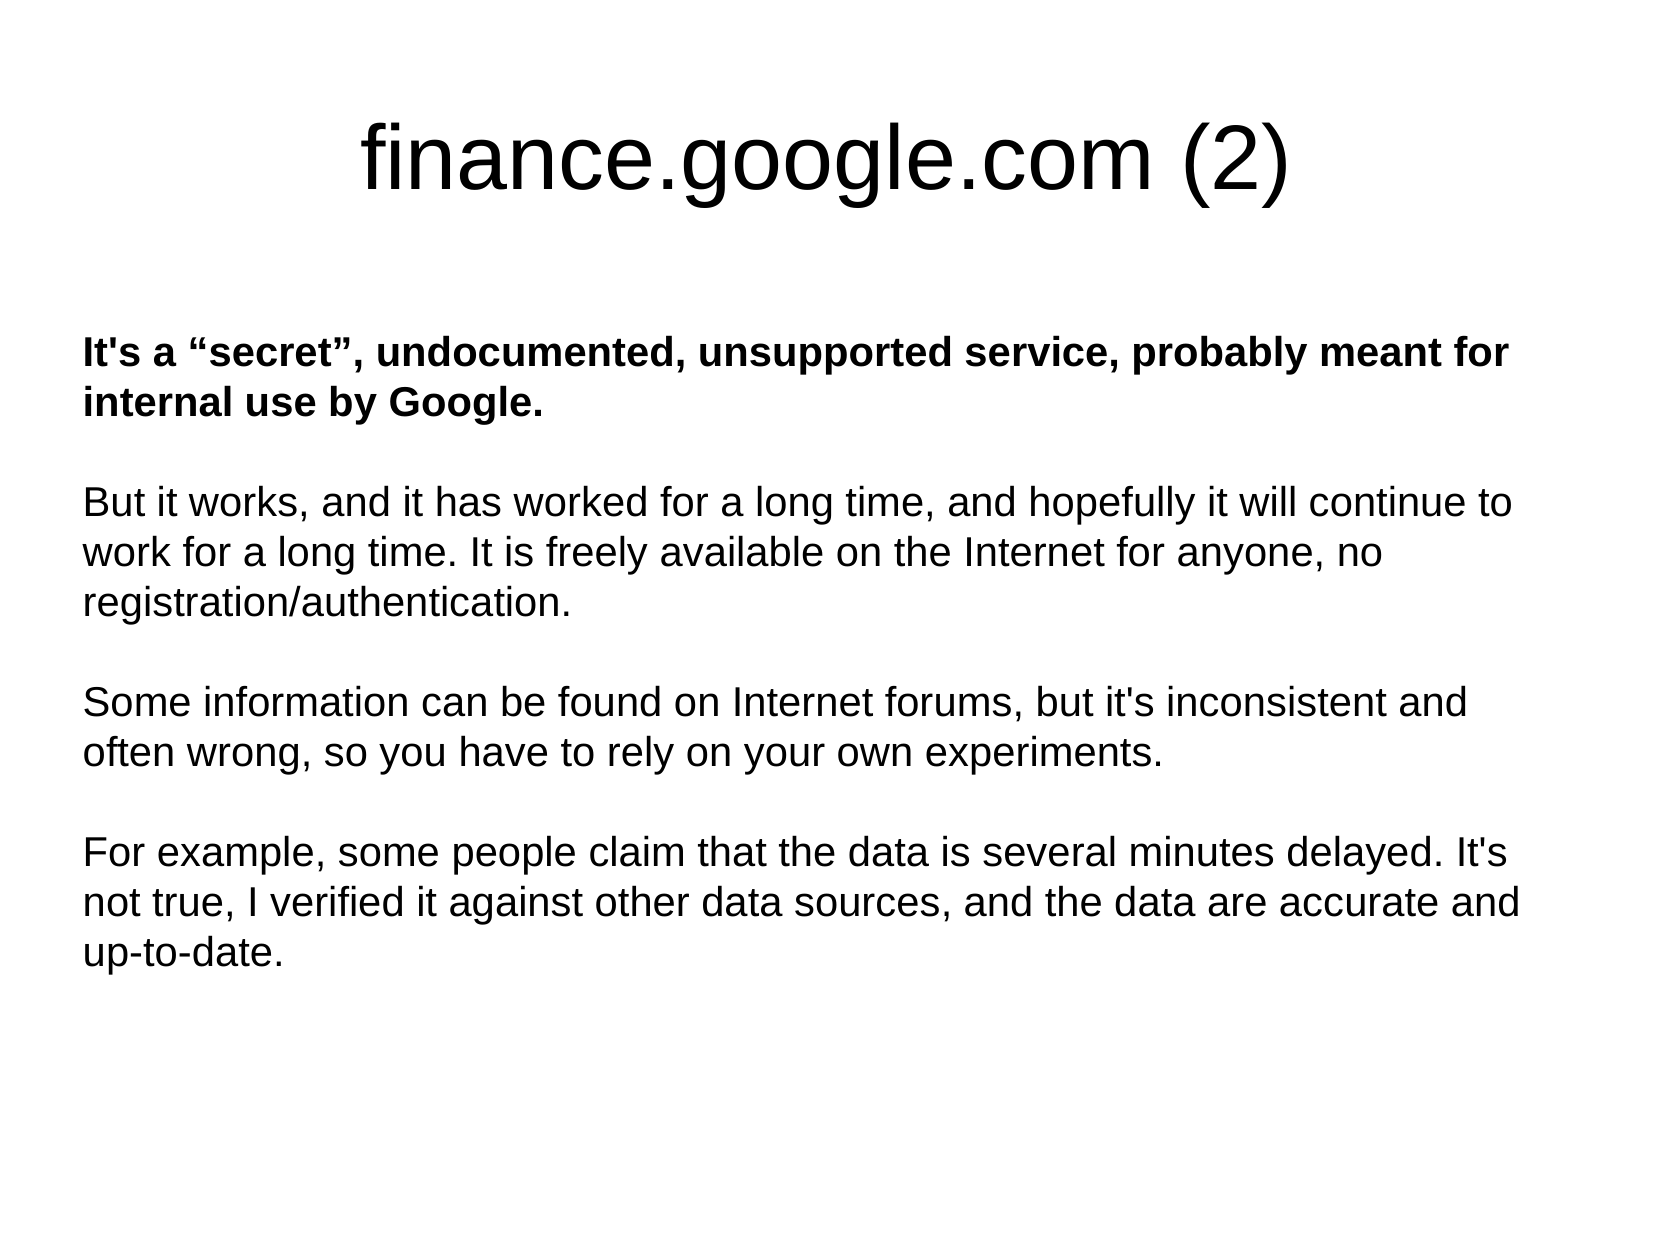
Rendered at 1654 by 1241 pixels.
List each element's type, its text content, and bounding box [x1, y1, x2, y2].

text_box finance.google.com (2) [82, 49, 1571, 257]
text_box It's a “secret”, undocumented, unsupported service, probably meant for internal use by Google. But it works, and it has worked for a long time, and hopefully it will continue to work for a long time. It is freely available on the Internet for anyone, no registration/authentication. Some information can be found on Internet forums, but it's inconsistent and often wrong, so you have to rely on your own experiments. For example, some people claim that the data is several minutes delayed. It's not true, I verified it against other data sources, and the data are accurate and up-to-date. [82, 290, 1571, 1010]
